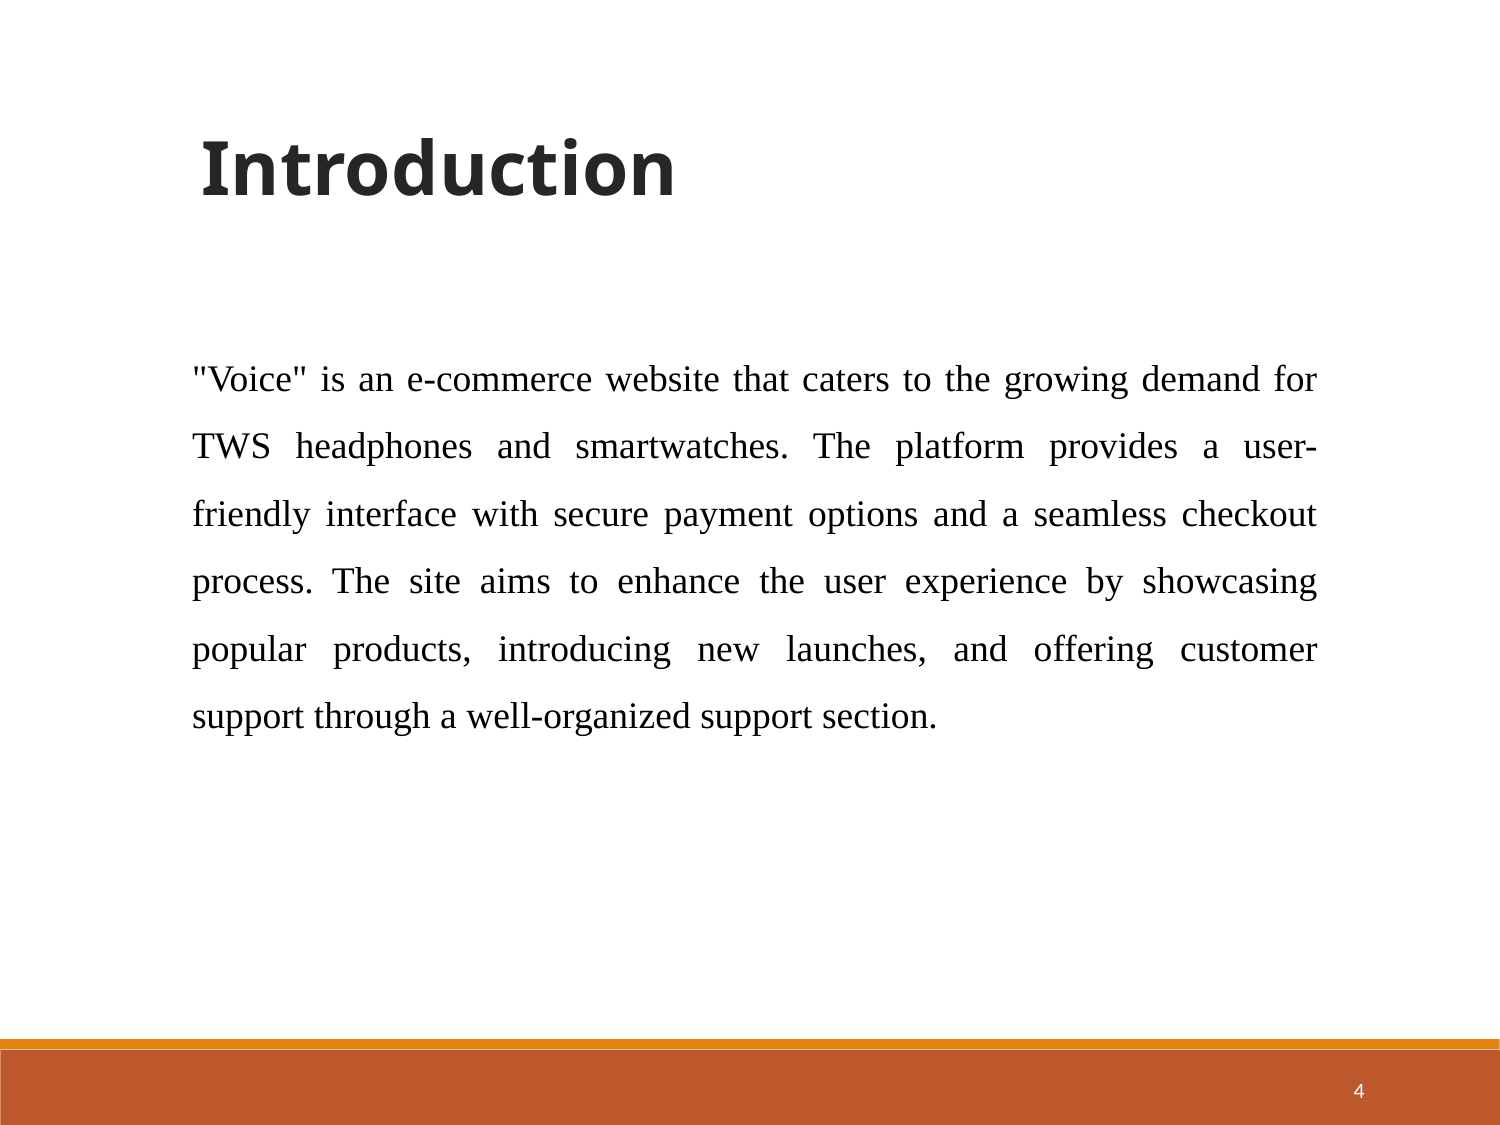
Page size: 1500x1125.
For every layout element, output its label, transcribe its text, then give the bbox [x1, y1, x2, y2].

text_box "Voice" is an e-commerce website that caters to the growing demand for TWS headphones and smartwatches. The platform provides a user-friendly interface with secure payment options and a seamless checkout process. The site aims to enhance the user experience by showcasing popular products, introducing new launches, and offering customer support through a well-organized support section. [177, 324, 1334, 744]
slide_number 4 [1218, 1059, 1380, 1120]
text_box Introduction [0, 112, 1096, 209]
